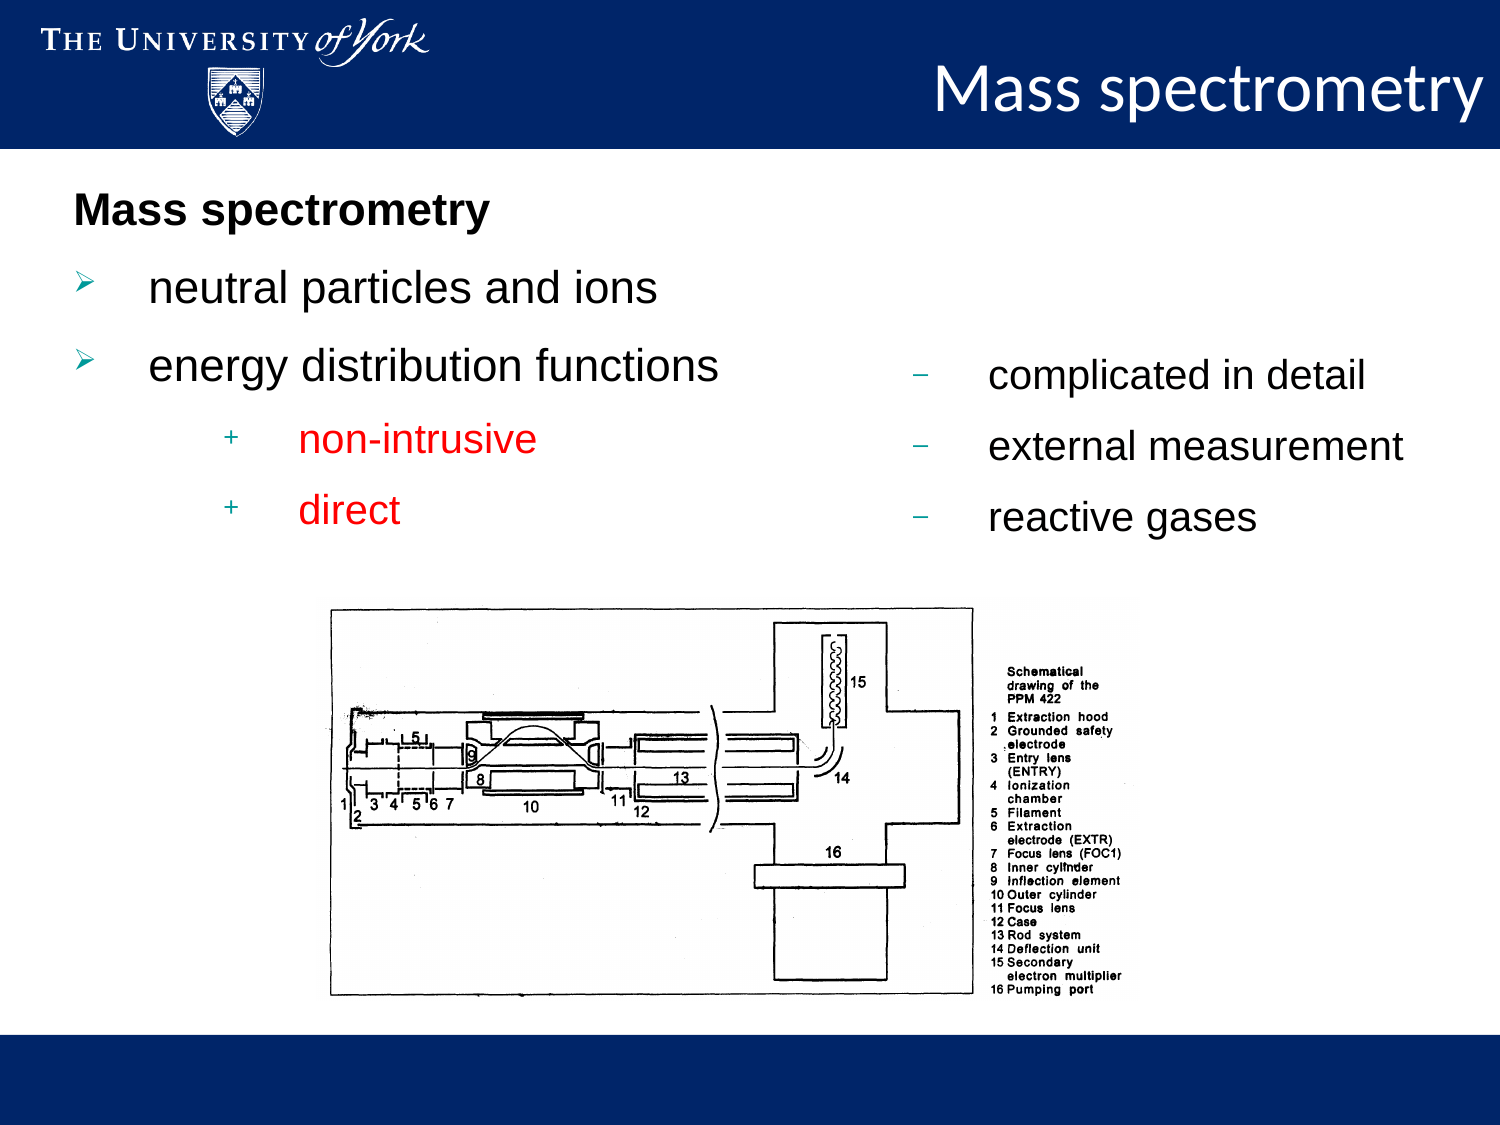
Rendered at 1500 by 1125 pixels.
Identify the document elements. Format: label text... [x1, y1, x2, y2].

picture [41, 18, 236, 138]
text_box Mass spectrometry [236, 7, 1500, 248]
text_box complicated in detail external measurement reactive gases [748, 340, 1500, 619]
text_box Mass spectrometry neutral particles and ions energy distribution functions non-intrusive direct [58, 172, 822, 540]
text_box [316, 597, 1140, 1002]
